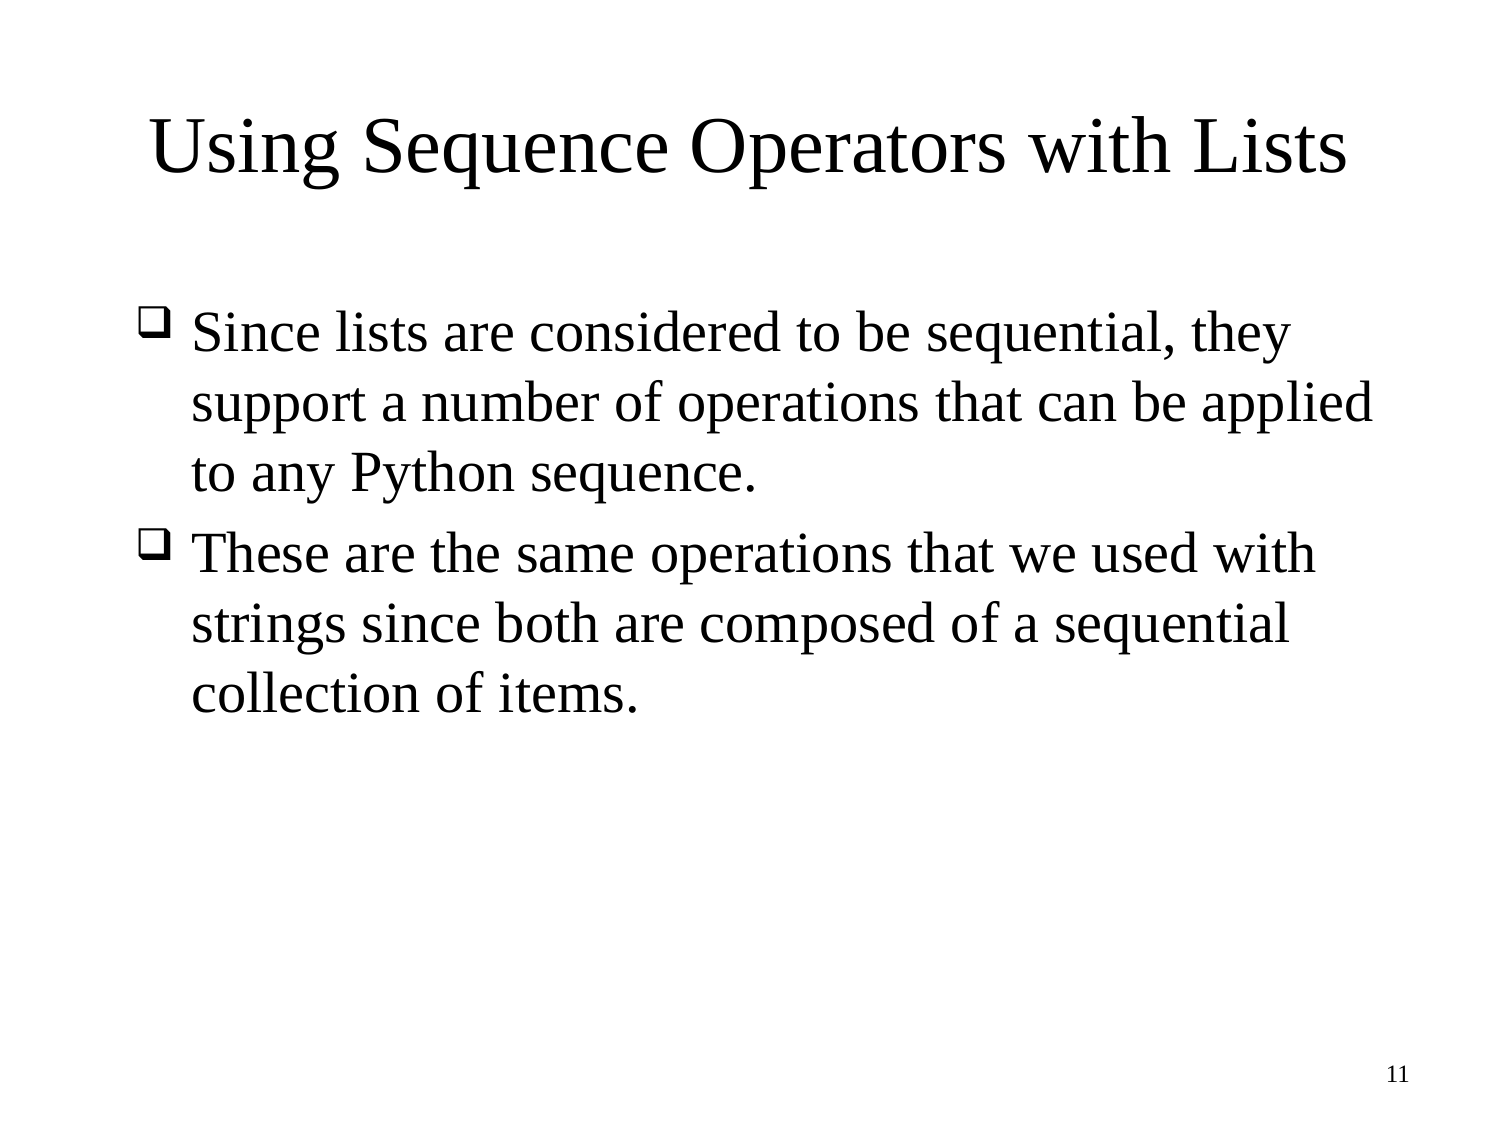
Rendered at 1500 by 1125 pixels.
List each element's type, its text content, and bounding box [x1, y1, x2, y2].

title Using Sequence Operators with Lists [112, 46, 1388, 235]
list Since lists are considered to be sequential, they support a number of operations that can be applied to any Python sequence. These are the same operations that we used with strings since both are composed of a sequential collection of items. [120, 285, 1392, 498]
slide_number 11 [1074, 1042, 1425, 1103]
